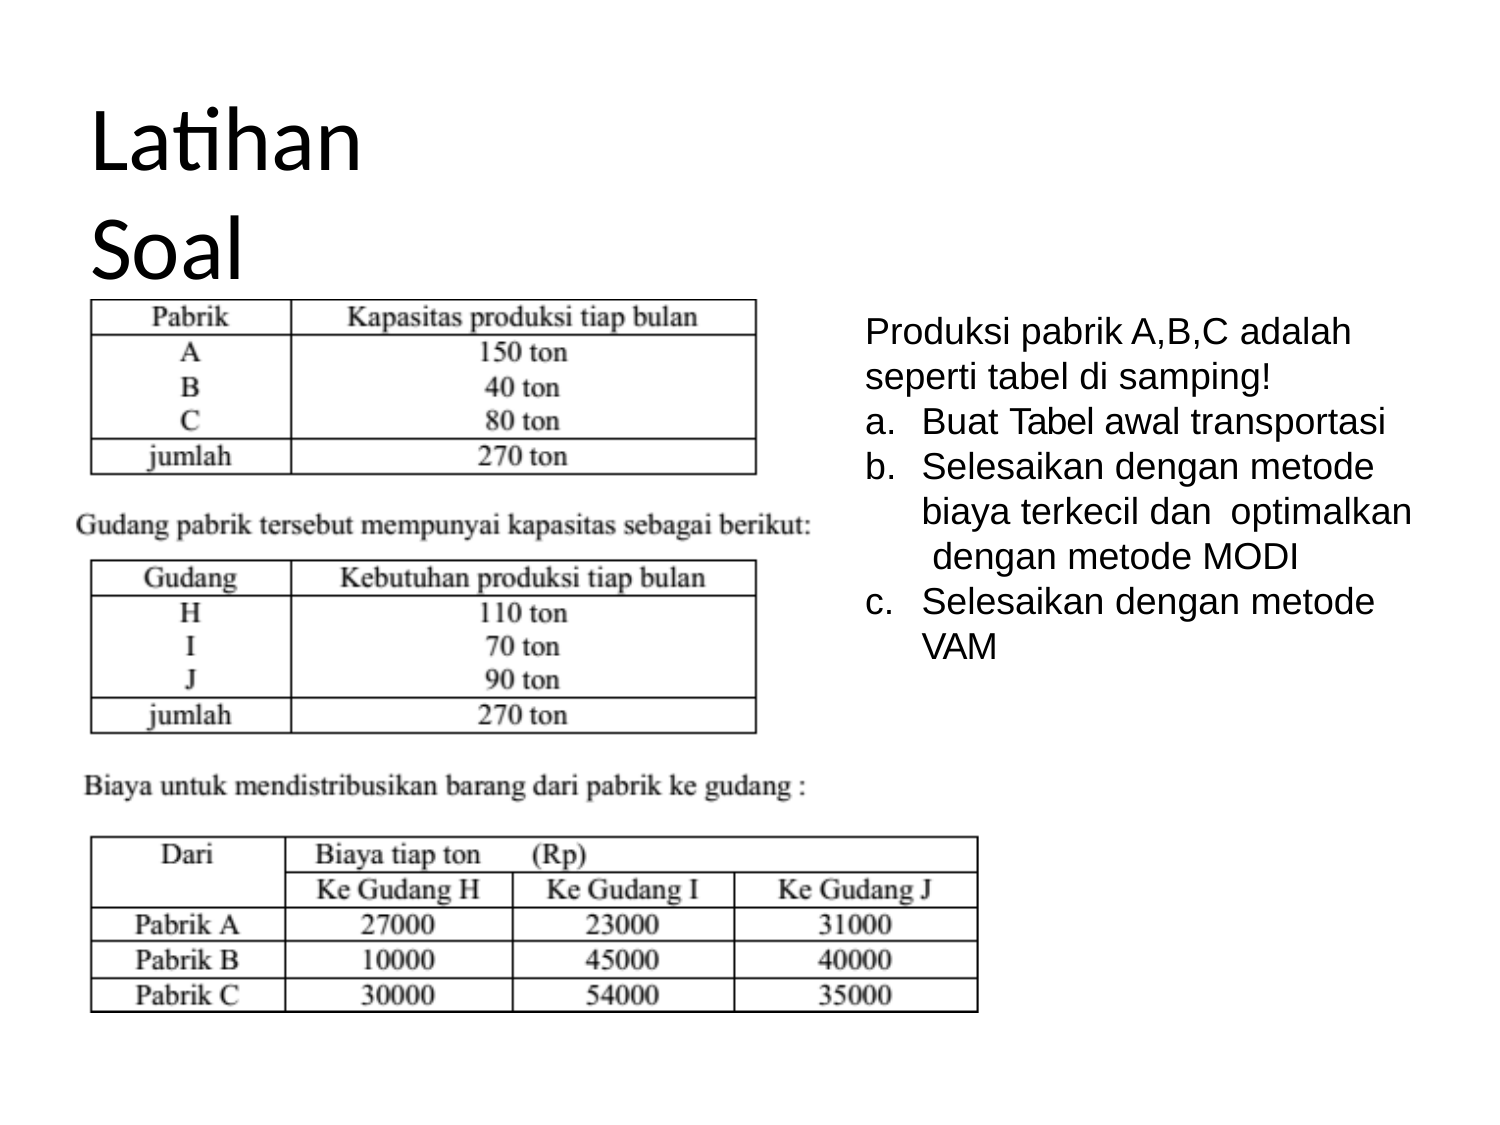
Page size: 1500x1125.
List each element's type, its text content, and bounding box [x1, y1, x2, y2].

text_box [75, 299, 979, 1013]
text_box Produksi pabrik A,B,C adalah seperti tabel di samping! Buat Tabel awal transportasi Selesaikan dengan metode biaya terkecil dan optimalkan dengan metode MODI Selesaikan dengan metode VAM [863, 304, 1419, 667]
title Latihan Soal [87, 76, 563, 299]
